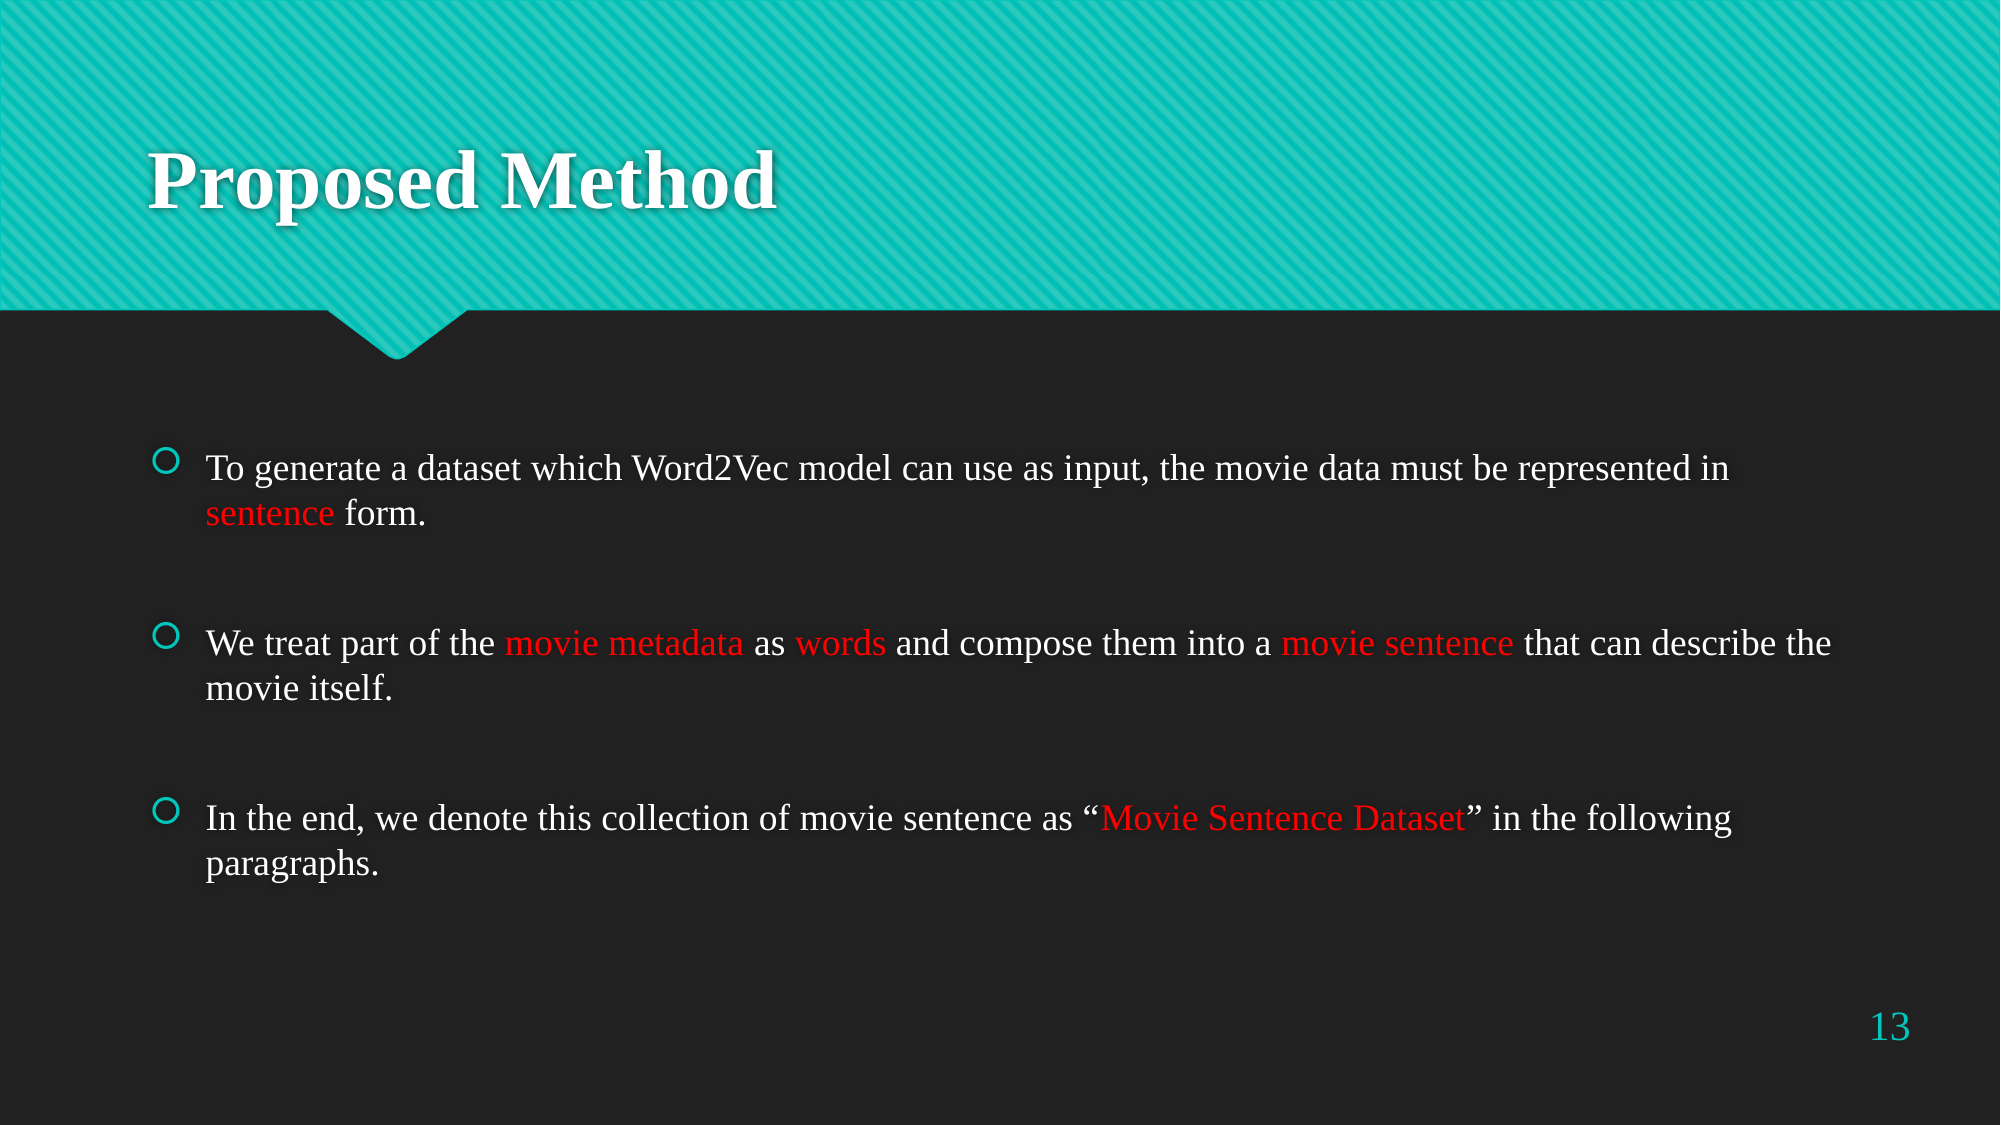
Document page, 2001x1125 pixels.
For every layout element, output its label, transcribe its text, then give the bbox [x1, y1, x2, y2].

list To generate a dataset which Word2Vec model can use as input, the movie data must be represented in sentence form. We treat part of the movie metadata as words and compose them into a movie sentence that can describe the movie itself. In the end, we denote this collection of movie sentence as “Movie Sentence Dataset” in the following paragraphs. [134, 364, 1866, 962]
slide_number 13 [1751, 970, 1926, 1051]
title Proposed Method [132, 73, 1868, 233]
